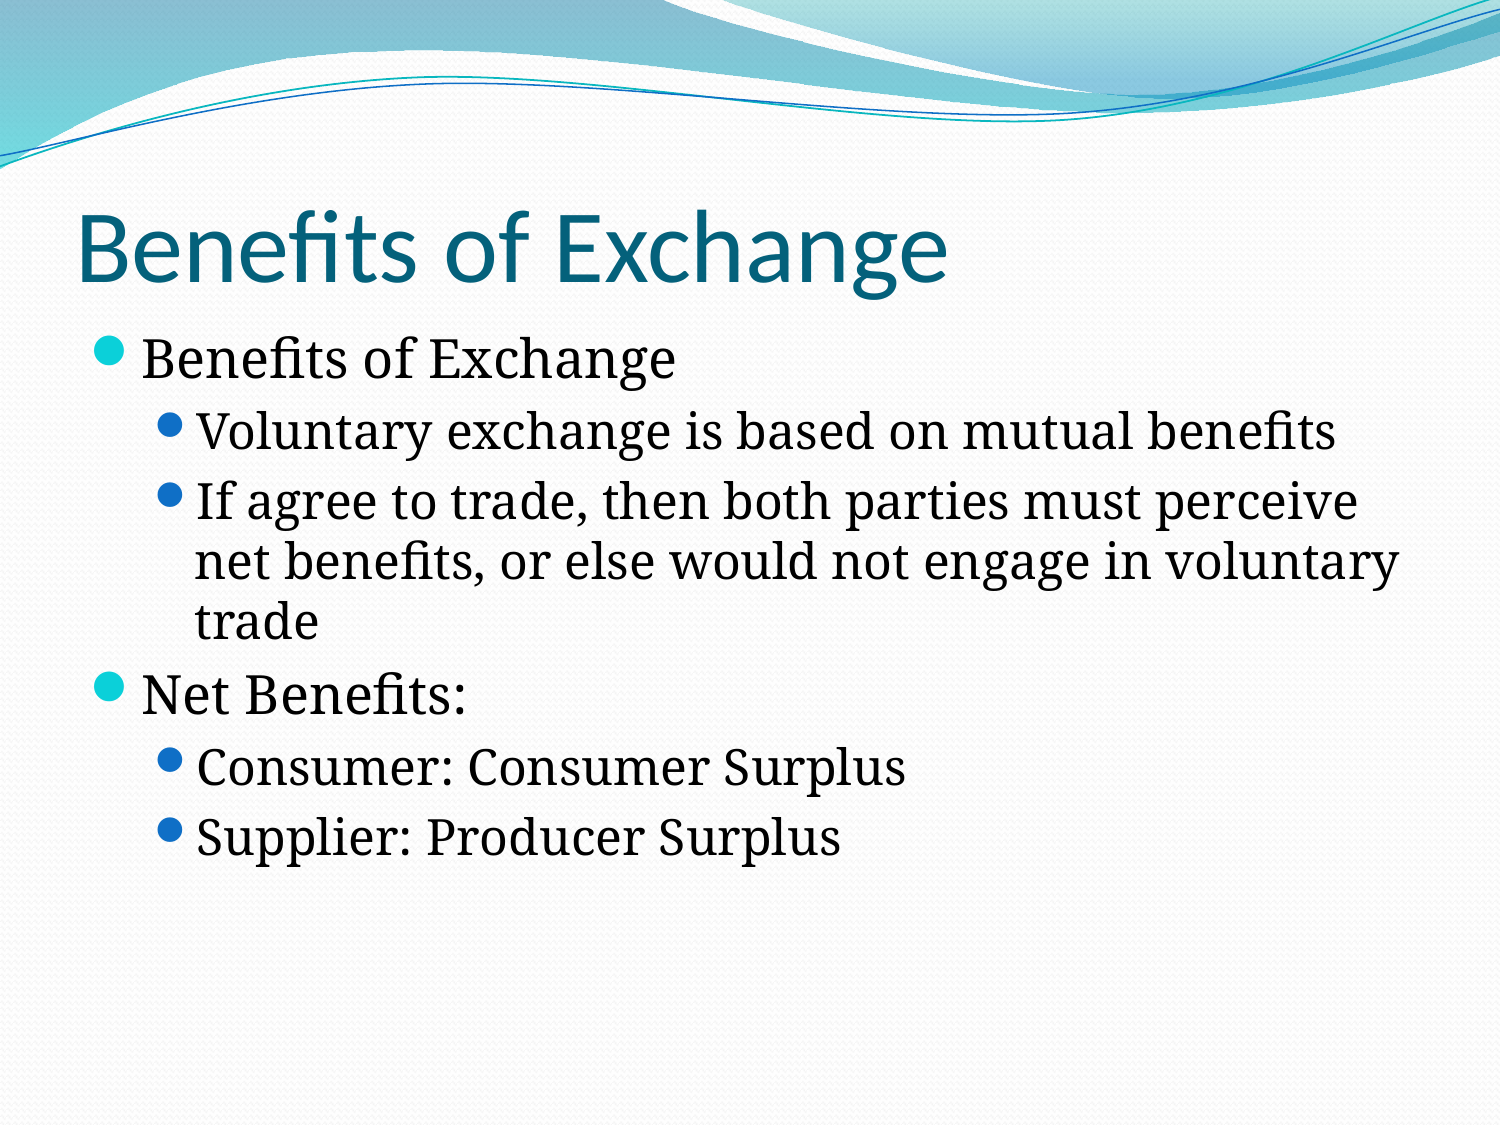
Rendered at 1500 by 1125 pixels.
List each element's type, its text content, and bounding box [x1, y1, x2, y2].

list Benefits of Exchange Voluntary exchange is based on mutual benefits If agree to trade, then both parties must perceive net benefits, or else would not engage in voluntary trade Net Benefits: Consumer: Consumer Surplus Supplier: Producer Surplus [75, 317, 1425, 1038]
title Benefits of Exchange [75, 115, 1425, 303]
